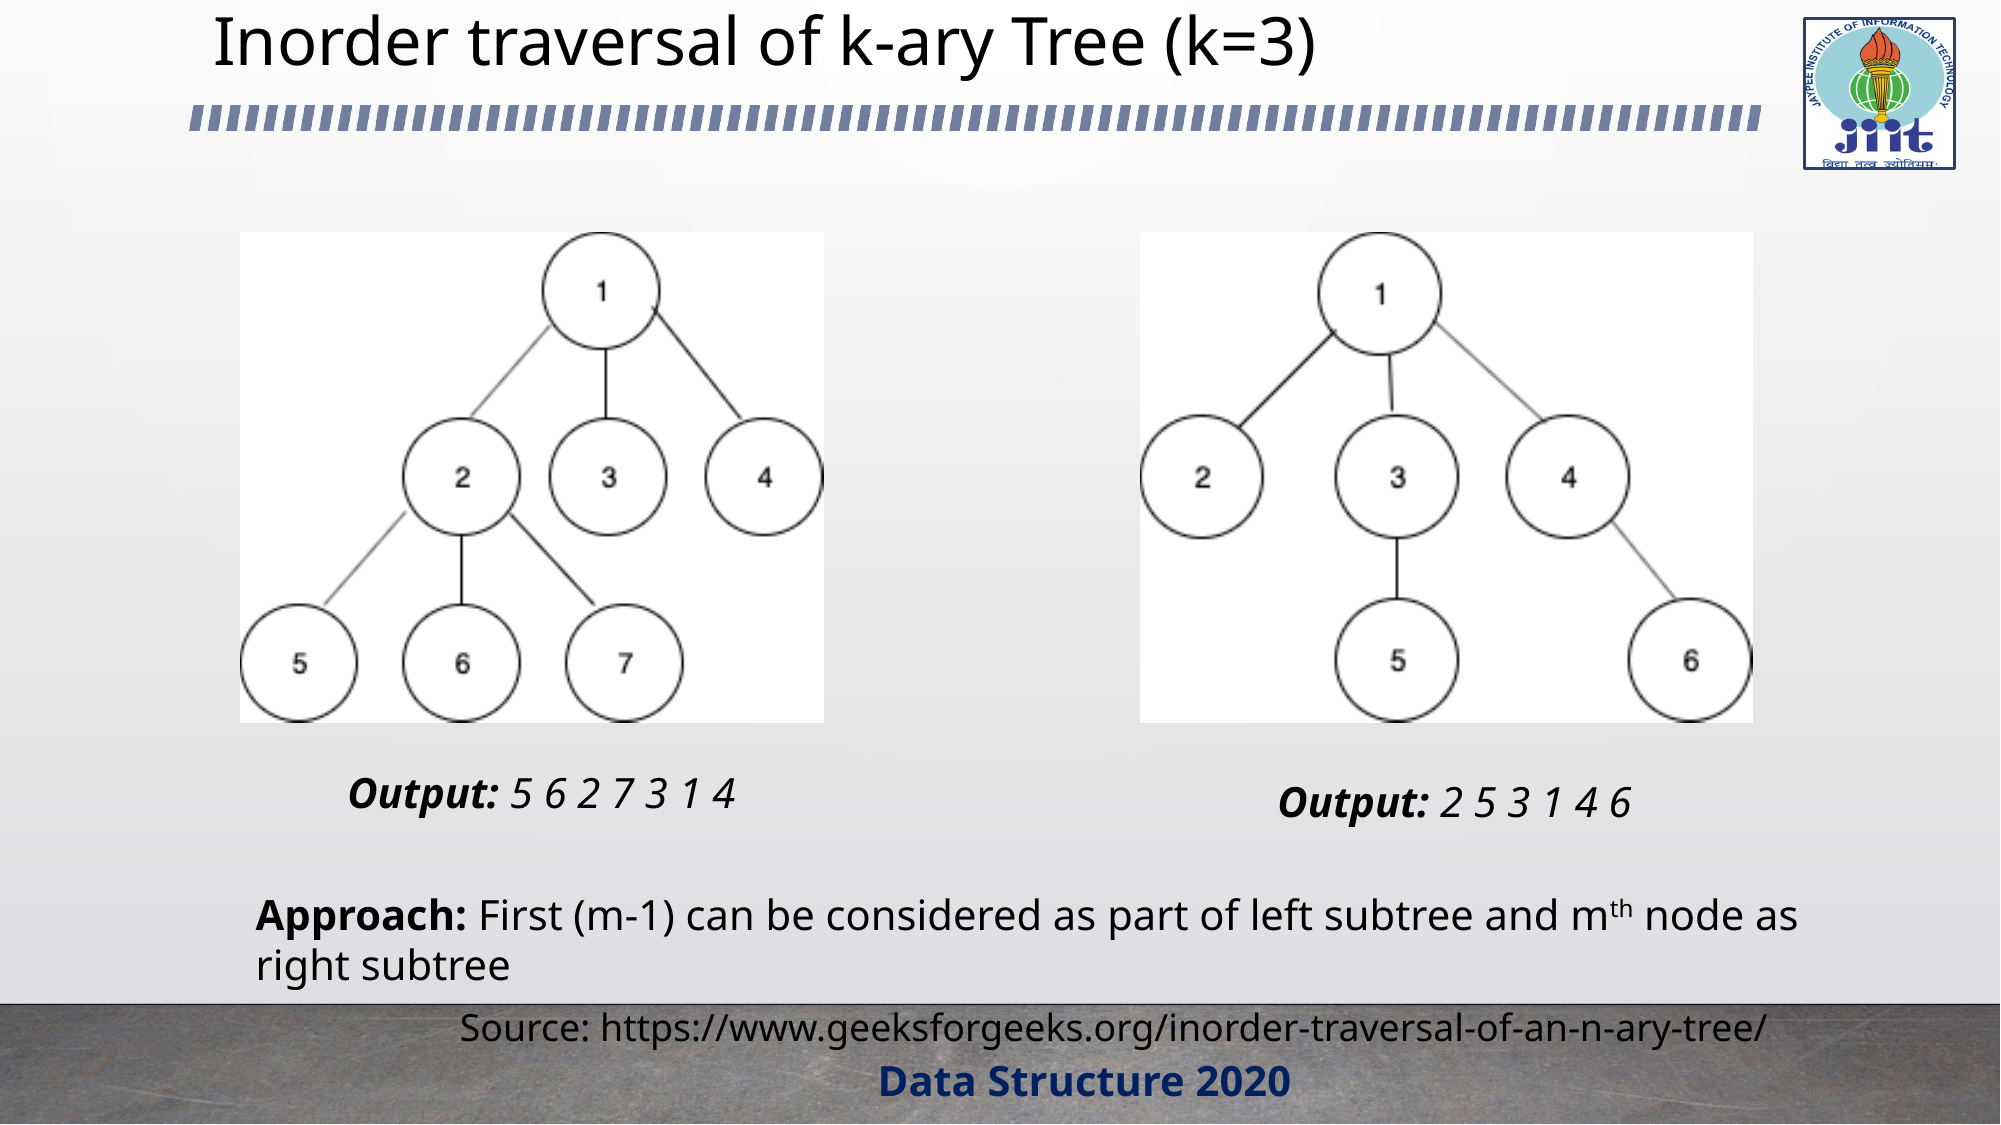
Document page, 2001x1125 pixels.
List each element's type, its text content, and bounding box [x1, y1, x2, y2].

picture [240, 232, 824, 723]
picture [0, 1004, 2000, 1124]
text_box Approach: First (m-1) can be considered as part of left subtree and mth node as right subtree [240, 880, 1903, 996]
text_box Output: 5 6 2 7 3 1 4 [332, 759, 771, 825]
title Inorder traversal of k-ary Tree (k=3) [181, 0, 1757, 173]
picture [1140, 232, 1753, 723]
text_box Source: https://www.geeksforgeeks.org/inorder-traversal-of-an-n-ary-tree/ [445, 996, 1874, 1057]
text_box Output: 2 5 3 1 4 6 [1262, 767, 1668, 833]
picture [1806, 20, 1953, 167]
